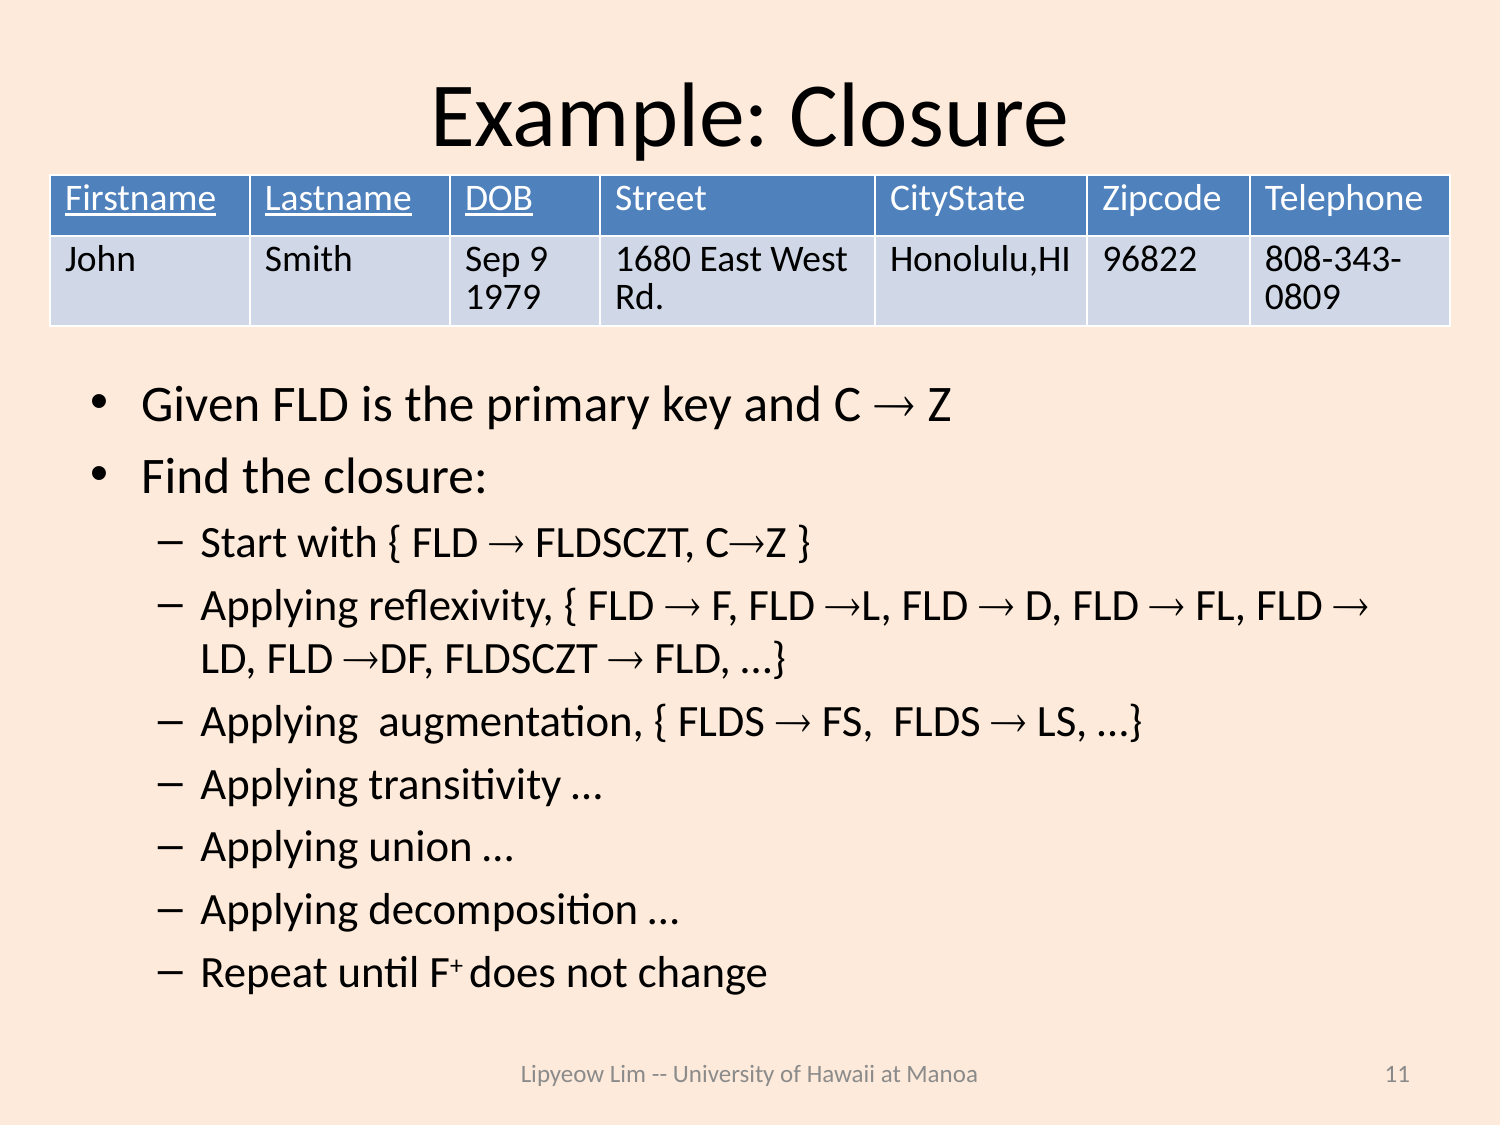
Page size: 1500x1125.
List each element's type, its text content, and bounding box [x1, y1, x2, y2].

table_header Street [601, 176, 874, 235]
table_cell John [51, 237, 249, 325]
table_cell 96822 [1088, 237, 1249, 325]
table_cell Sep 9 1979 [451, 237, 599, 325]
table_header Zipcode [1088, 176, 1249, 235]
table_cell Smith [251, 237, 449, 325]
slide_number 11 [1074, 1042, 1425, 1103]
table_header Firstname [51, 176, 249, 235]
table_header Lastname [251, 176, 449, 235]
footer Lipyeow Lim -- University of Hawaii at Manoa [450, 1042, 1050, 1103]
table_header DOB [451, 176, 599, 235]
table_header Telephone [1251, 176, 1449, 235]
table_header CityState [876, 176, 1086, 235]
table_cell Honolulu,HI [876, 237, 1086, 325]
table_cell 1680 East West Rd. [601, 237, 874, 325]
table_cell 808-343-0809 [1251, 237, 1449, 325]
title Example: Closure [74, 44, 1426, 174]
list Given FLD is the primary key and C  Z Find the closure: Start with { FLD  FLDSCZT, CZ } Applying reflexivity, { FLD  F, FLD L, FLD  D, FLD  FL, FLD  LD, FLD DF, FLDSCZT  FLD, …} Applying augmentation, { FLDS  FS, FLDS  LS, …} Applying transitivity … Applying union … Applying decomposition … Repeat until F+ does not change [74, 362, 1426, 1006]
